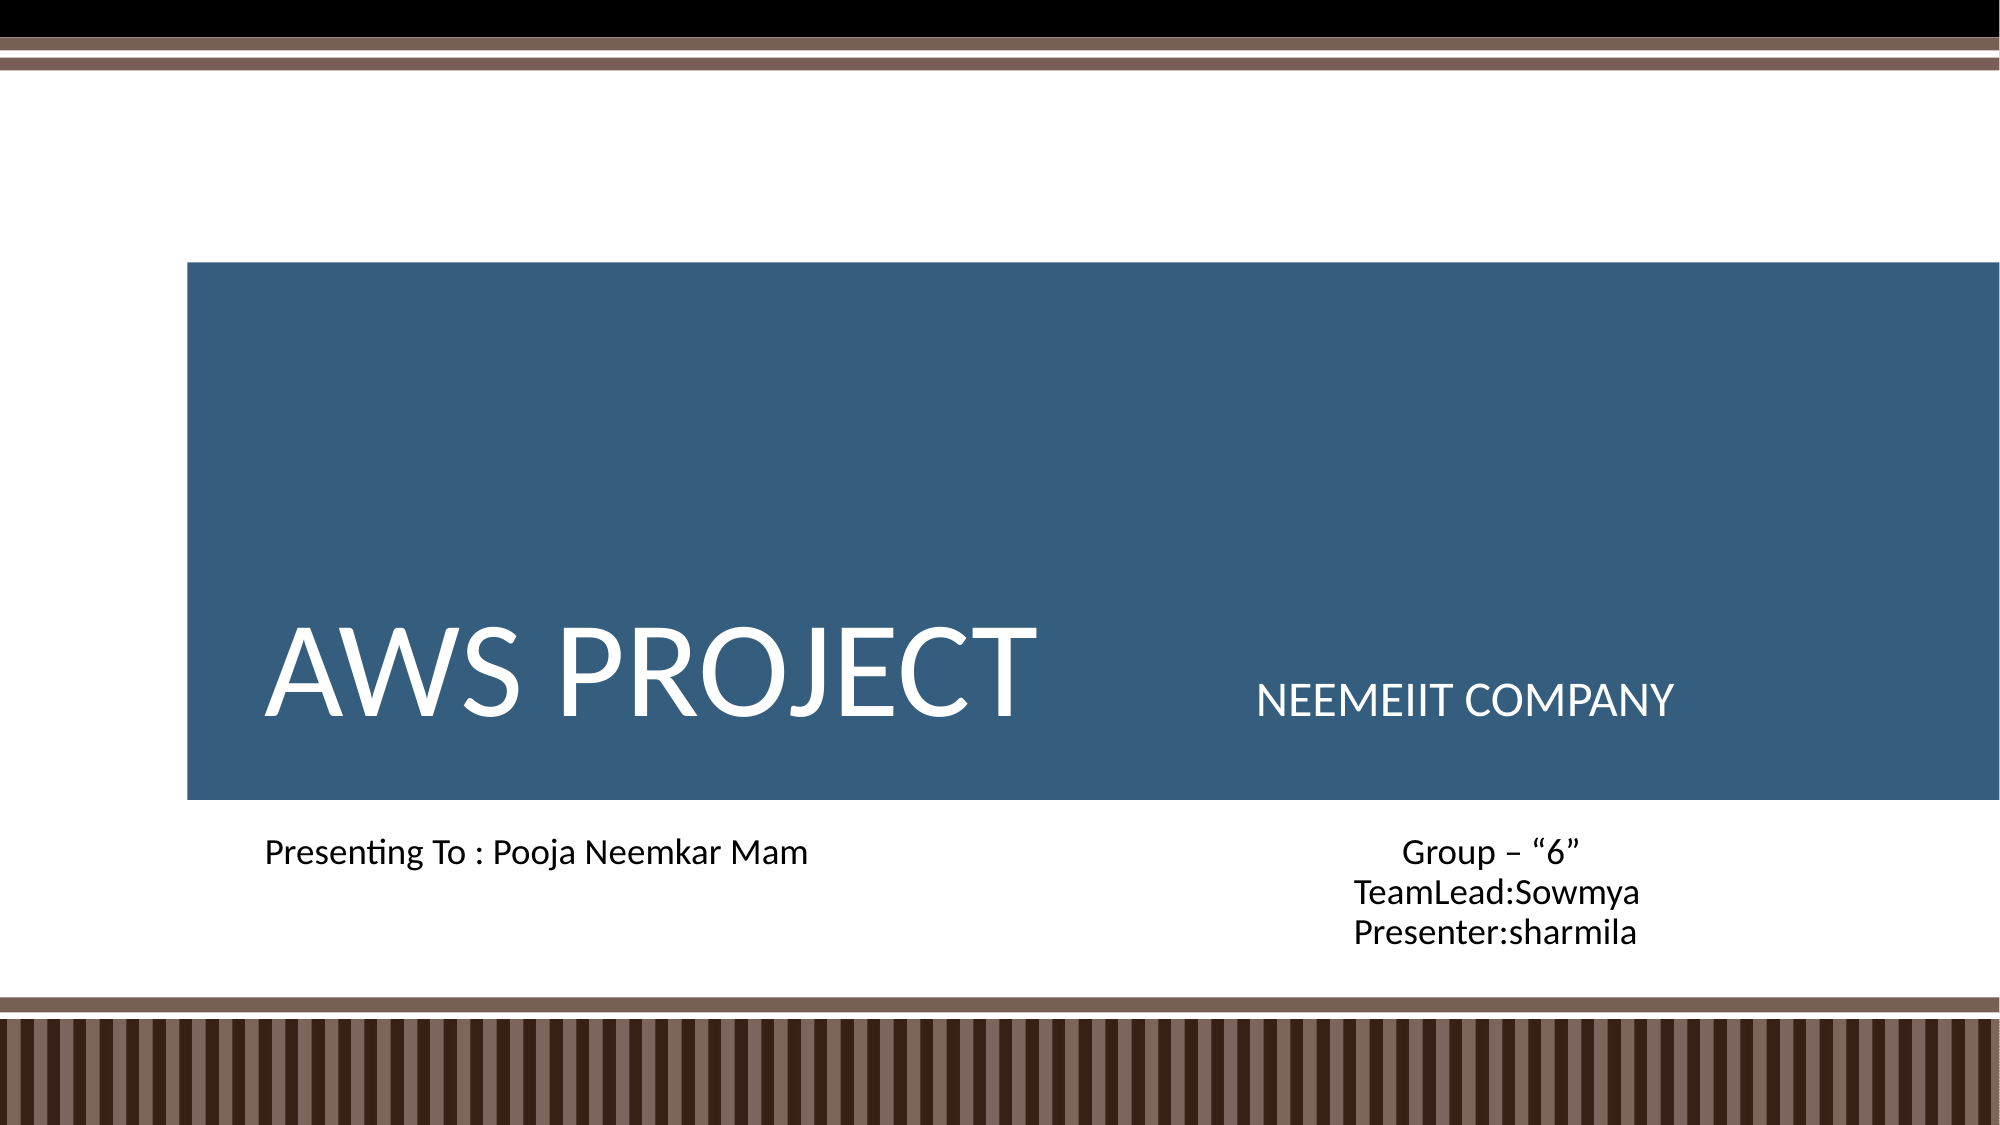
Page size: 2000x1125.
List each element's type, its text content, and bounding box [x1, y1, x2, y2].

subtitle Presenting To : Pooja Neemkar Mam Group – “6” TeamLead:Sowmya Presenter:sharmila [249, 825, 2000, 963]
title AWS PROJECT NEEMEIIT COMPANY [249, 312, 1750, 750]
